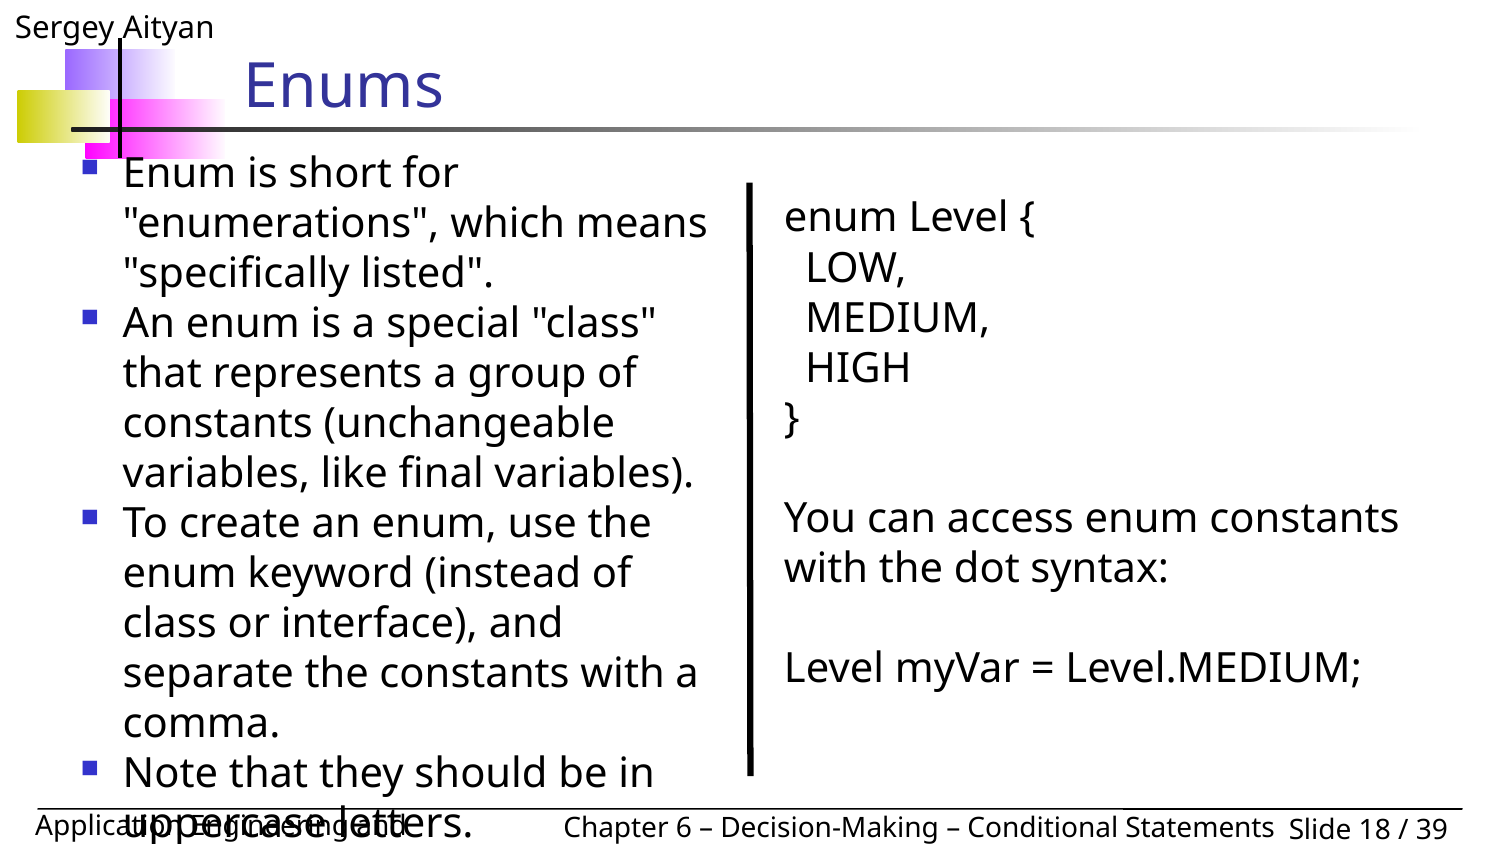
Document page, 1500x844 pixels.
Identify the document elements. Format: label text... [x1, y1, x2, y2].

title Enums [228, 46, 1332, 128]
list enum Level { LOW, MEDIUM, HIGH } You can access enum constants with the dot syntax: Level myVar = Level.MEDIUM; [768, 182, 1435, 750]
list Enum is short for "enumerations", which means "specifically listed". An enum is a special "class" that represents a group of constants (unchangeable variables, like final variables). To create an enum, use the enum keyword (instead of class or interface), and separate the constants with a comma. Note that they should be in uppercase letters. [65, 138, 727, 706]
